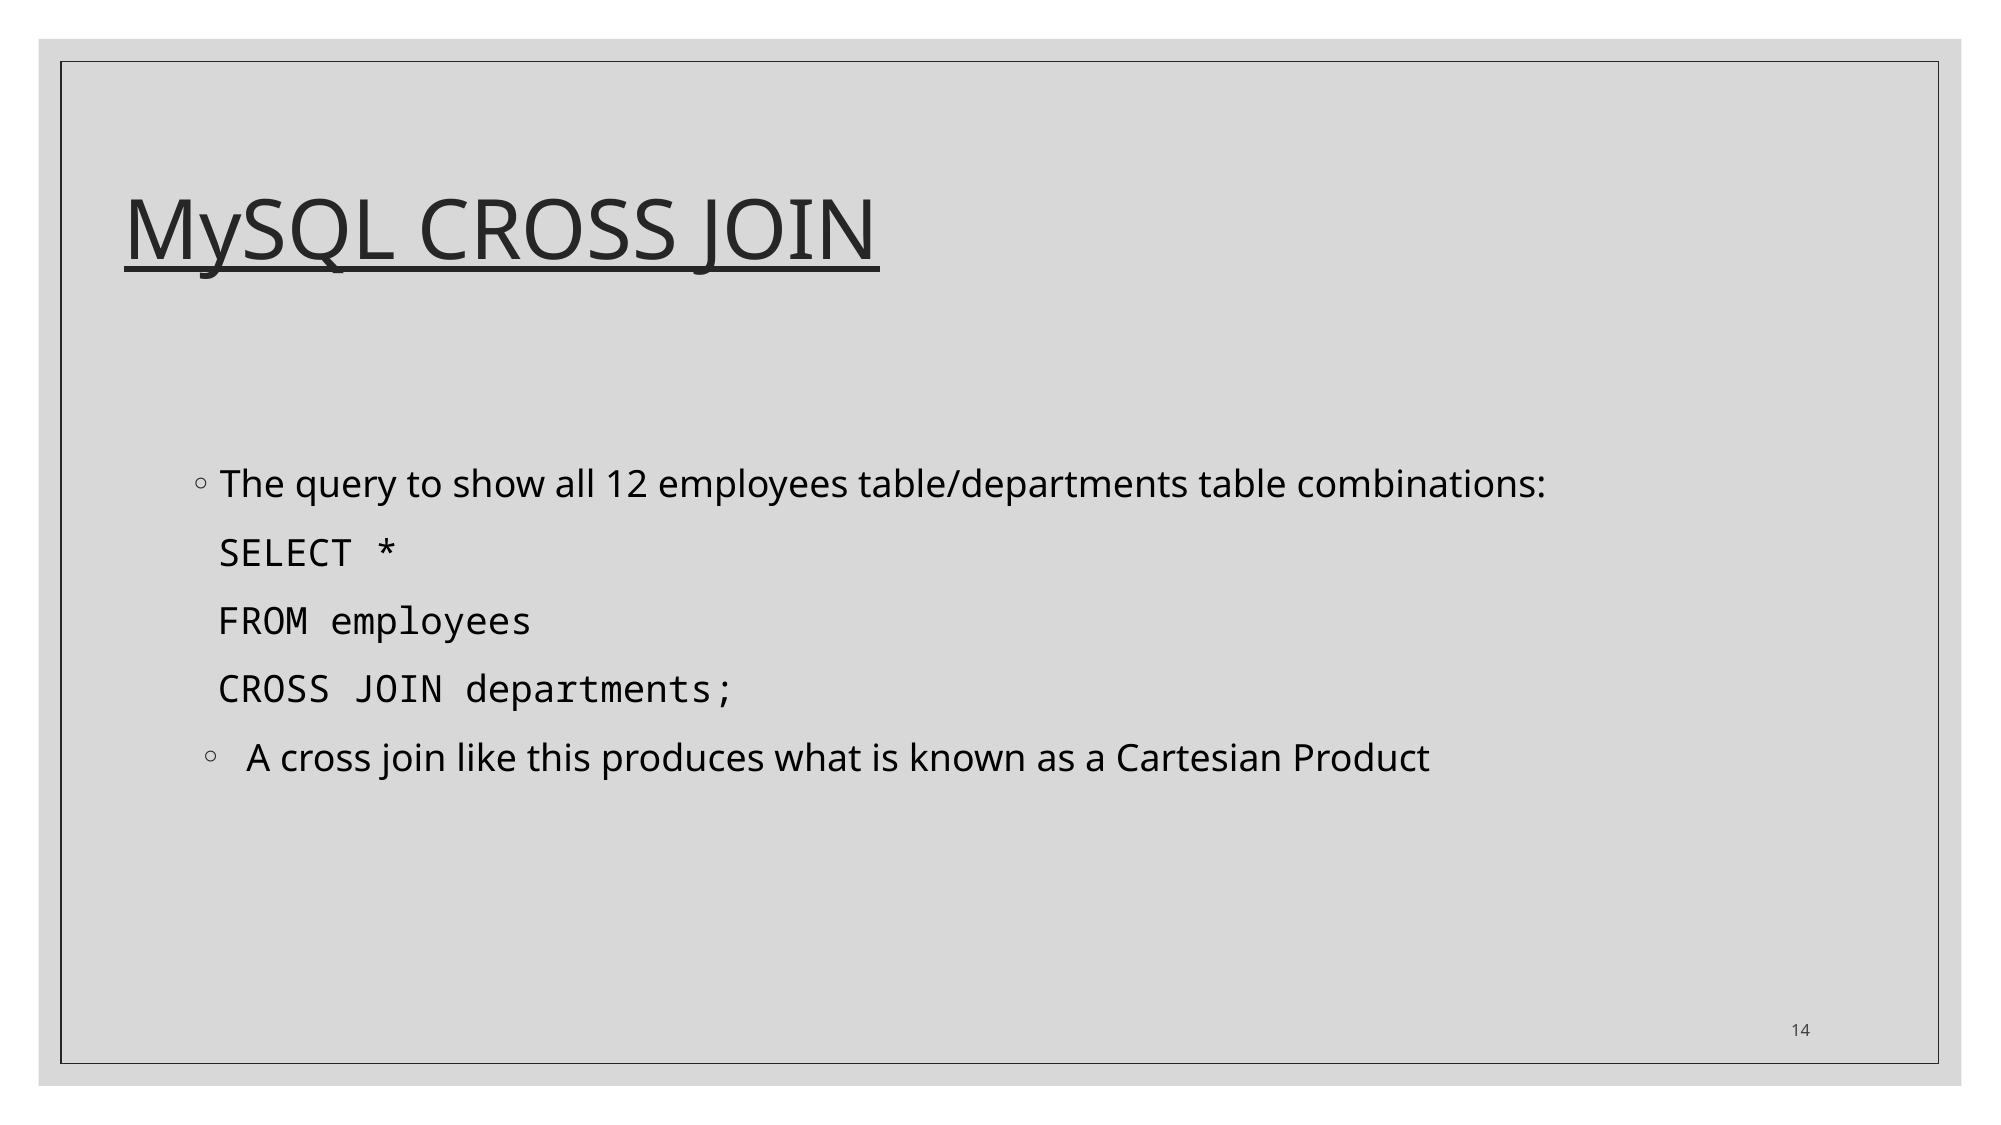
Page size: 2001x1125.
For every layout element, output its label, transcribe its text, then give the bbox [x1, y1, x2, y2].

slide_number 14 [1687, 990, 1825, 1050]
title MySQL CROSS JOIN [108, 120, 942, 346]
list The query to show all 12 employees table/departments table combinations: SELECT * FROM employees CROSS JOIN departments; A cross join like this produces what is known as a Cartesian Product [174, 448, 1825, 887]
